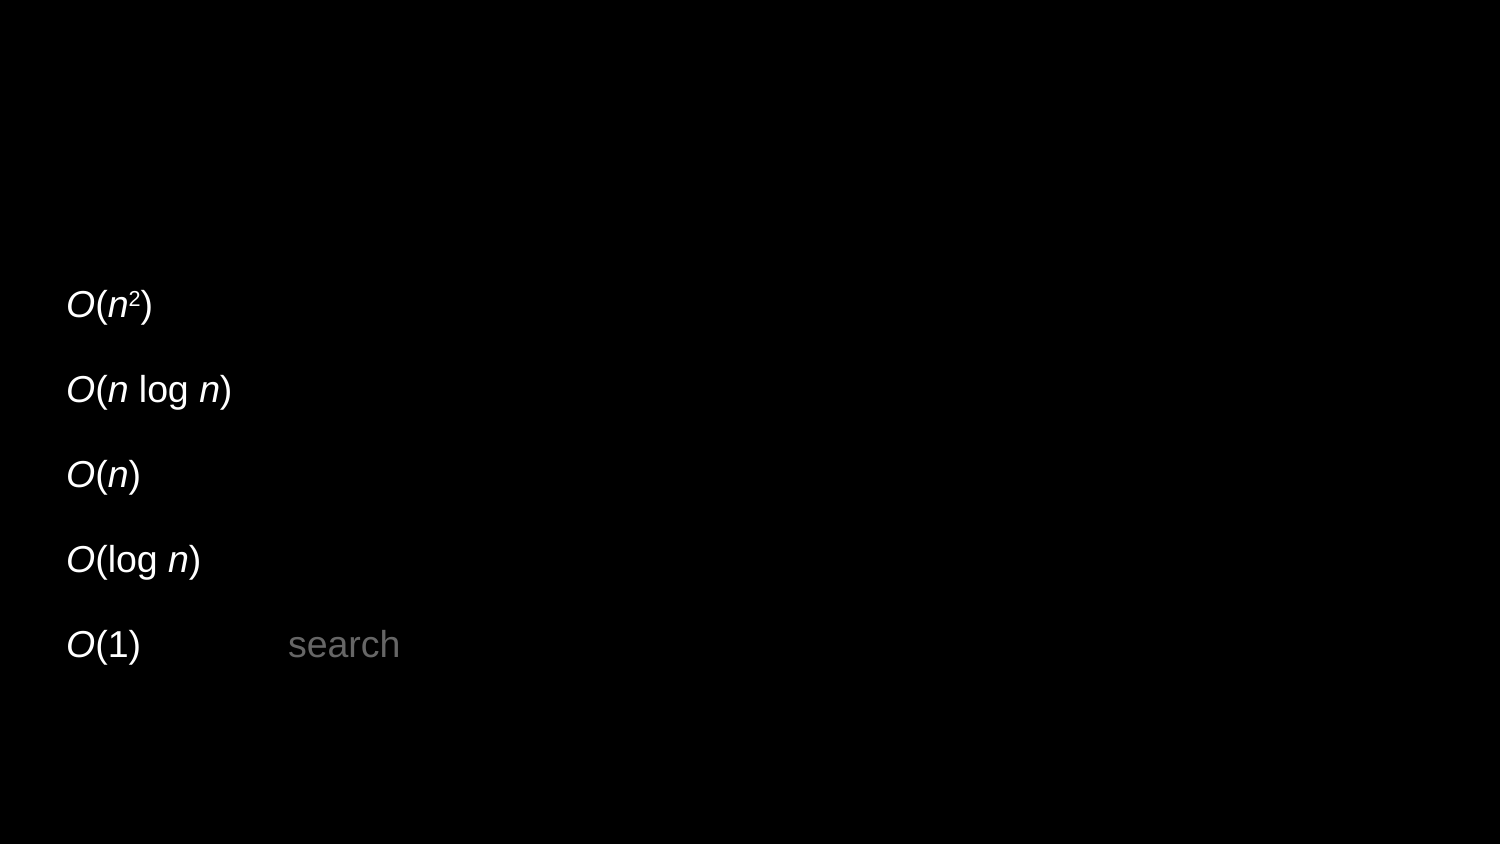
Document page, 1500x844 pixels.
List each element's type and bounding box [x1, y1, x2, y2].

list [51, 189, 1449, 750]
